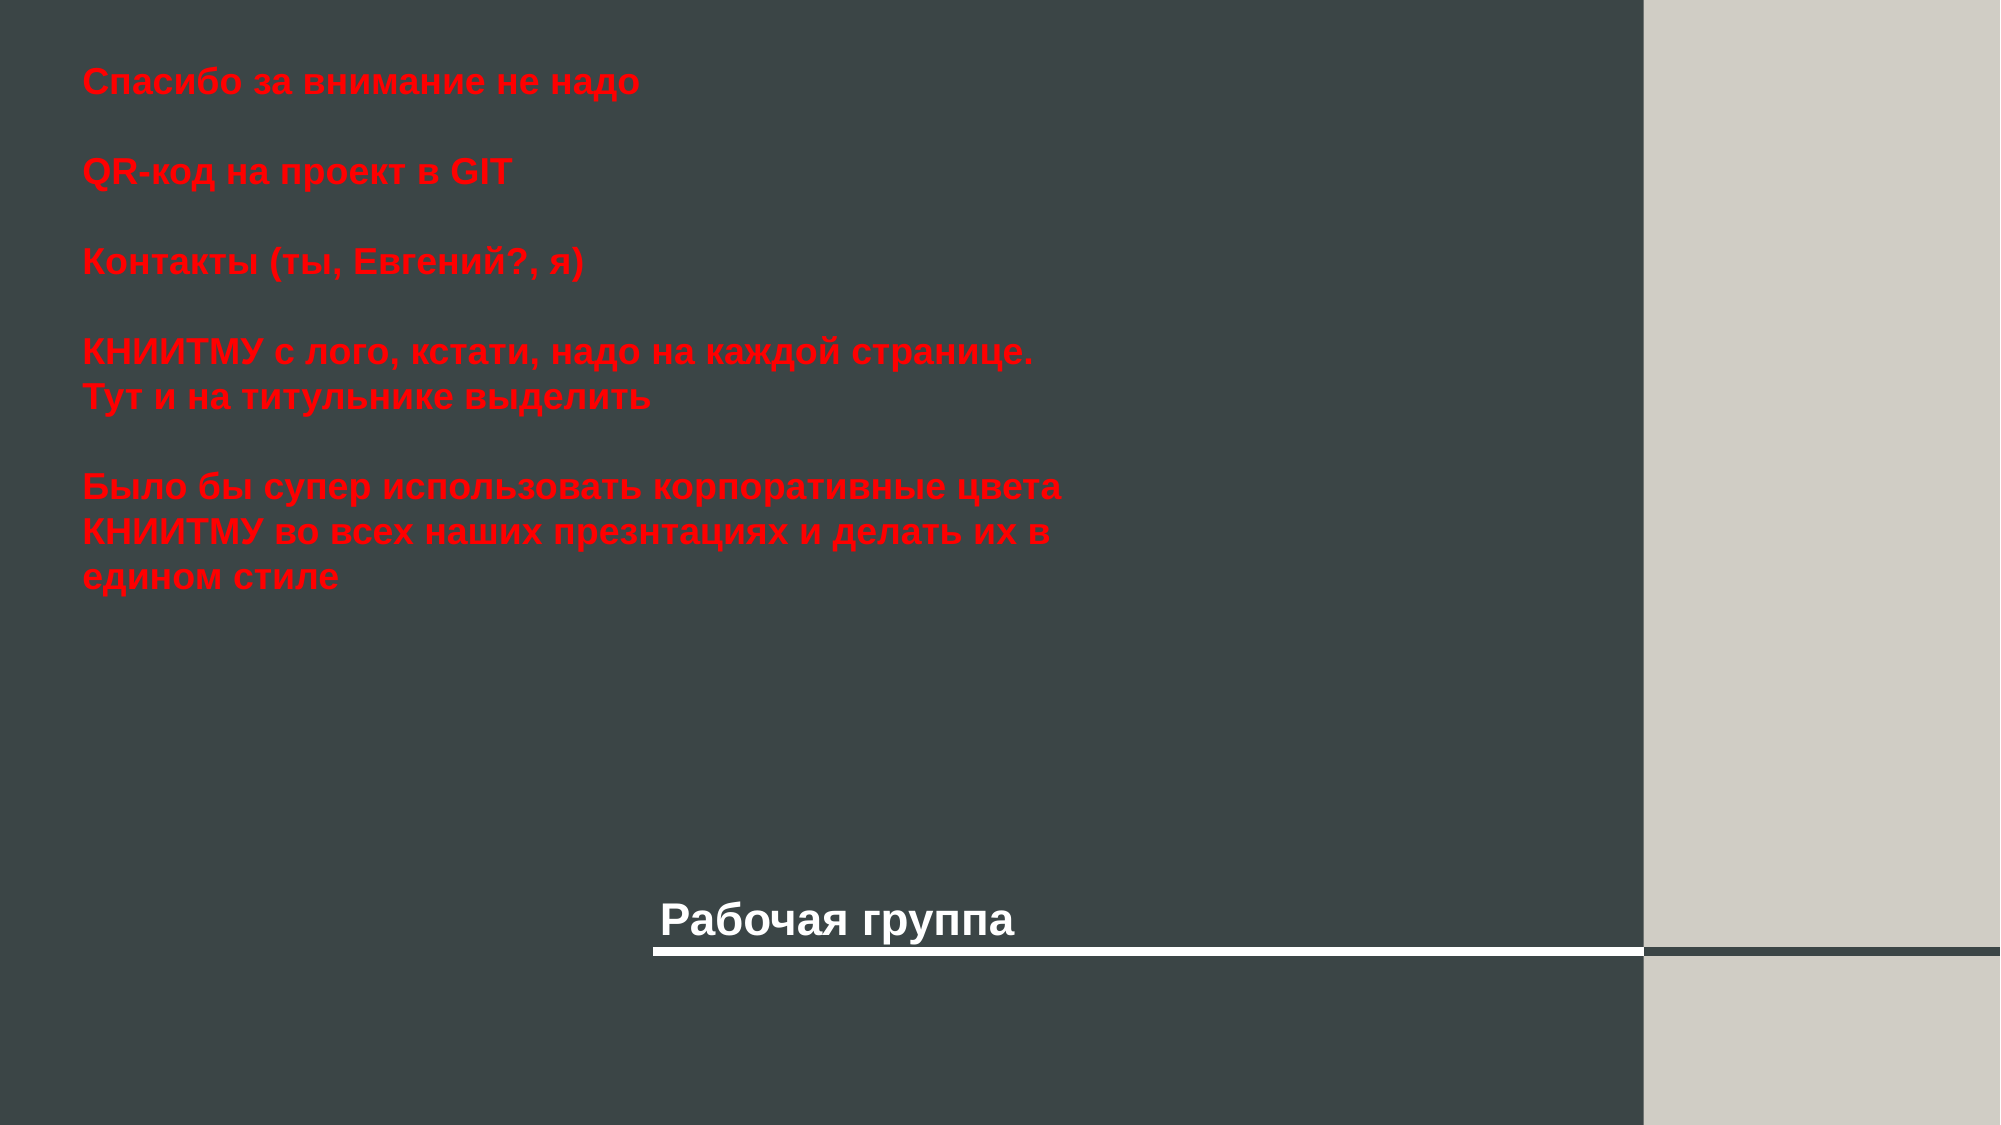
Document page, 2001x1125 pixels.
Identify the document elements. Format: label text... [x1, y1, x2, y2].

list Рабочая группа [644, 854, 1425, 947]
text_box Спасибо за внимание не надо QR-код на проект в GIT Контакты (ты, Евгений?, я) КНИИТМУ с лого, кстати, надо на каждой странице. Тут и на титульнике выделить Было бы супер использовать корпоративные цвета КНИИТМУ во всех наших презнтациях и делать их в едином стиле [67, 49, 1115, 372]
